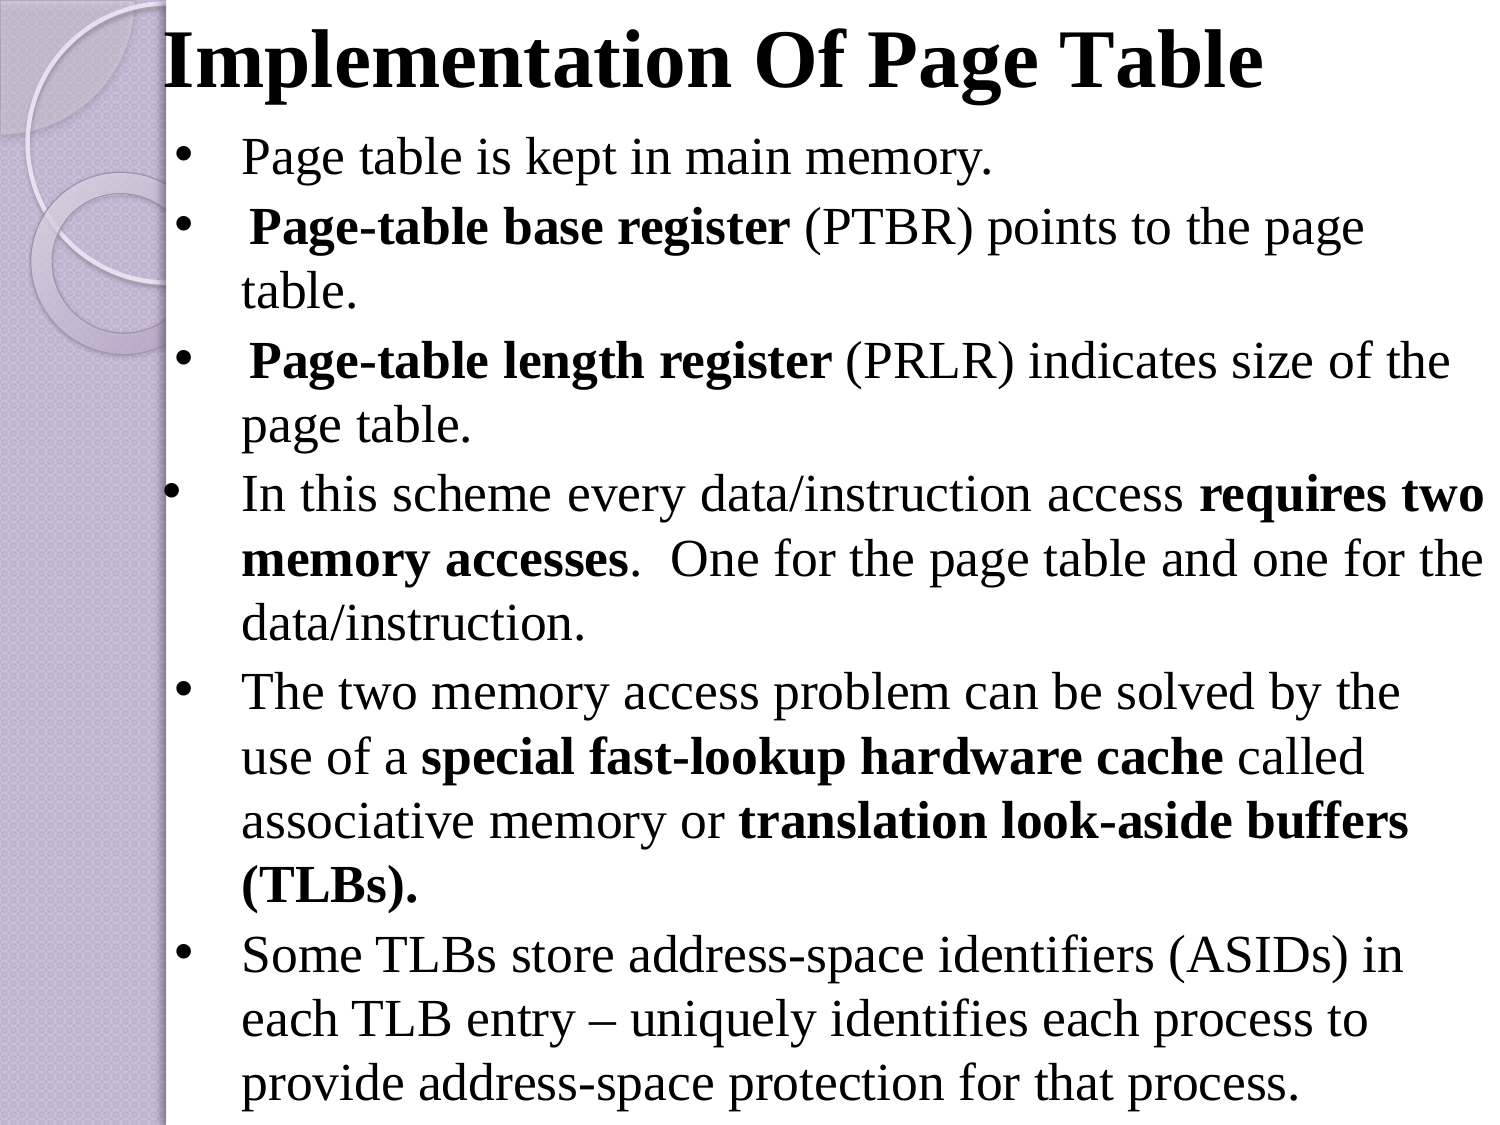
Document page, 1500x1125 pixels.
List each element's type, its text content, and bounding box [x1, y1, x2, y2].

title Implementation Of Page Table [147, 0, 1500, 113]
list Page table is kept in main memory. Page-table base register (PTBR) points to the page table. Page-table length register (PRLR) indicates size of the page table. In this scheme every data/instruction access requires two memory accesses. One for the page table and one for the data/instruction. The two memory access problem can be solved by the use of a special fast-lookup hardware cache called associative memory or translation look-aside buffers (TLBs). Some TLBs store address-space identifiers (ASIDs) in each TLB entry – uniquely identifies each process to provide address-space protection for that process. [147, 113, 1500, 1125]
